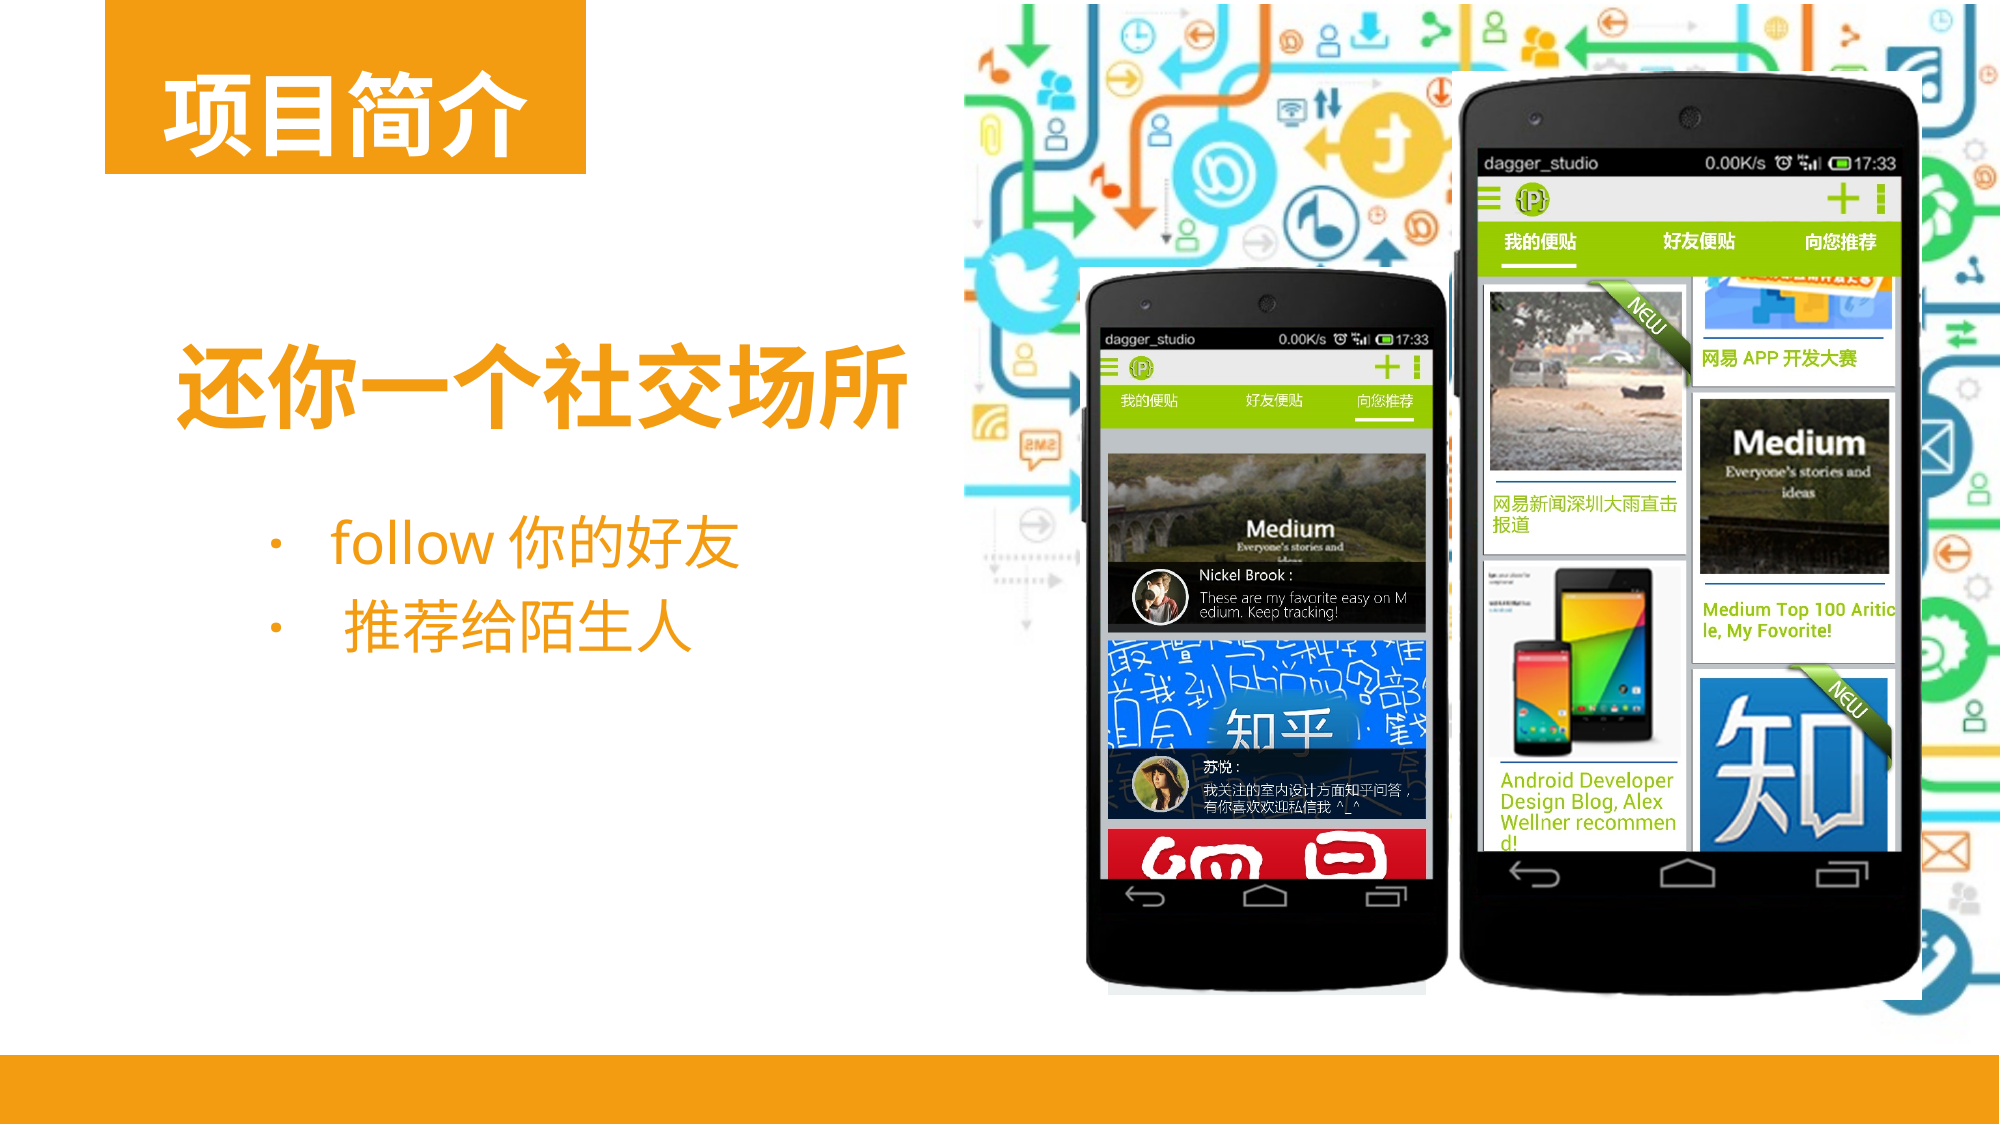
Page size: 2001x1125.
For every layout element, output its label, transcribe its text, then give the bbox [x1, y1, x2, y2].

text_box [1080, 71, 1922, 1000]
list 还你一个社交场所 · follow你的好友 · 推荐给陌生人 [161, 335, 930, 885]
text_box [964, 4, 2000, 1044]
